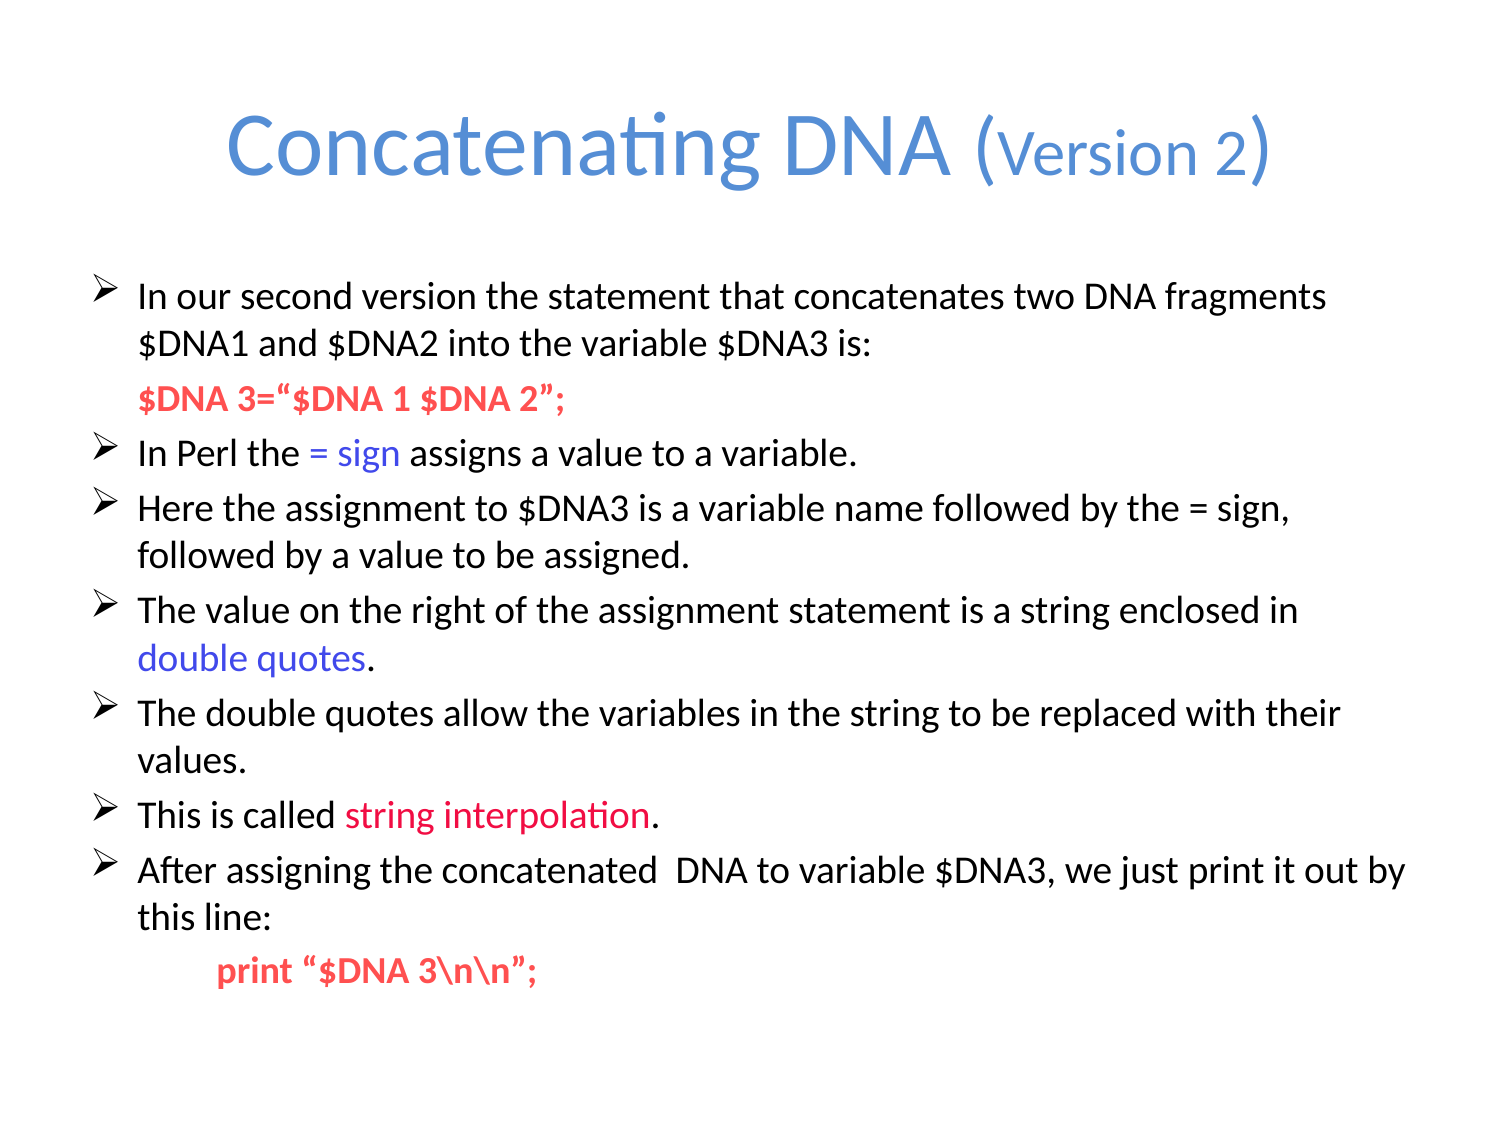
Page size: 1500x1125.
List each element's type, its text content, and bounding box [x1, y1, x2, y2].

list In our second version the statement that concatenates two DNA fragments $DNA1 and $DNA2 into the variable $DNA3 is: $DNA 3=“$DNA 1 $DNA 2”; In Perl the = sign assigns a value to a variable. Here the assignment to $DNA3 is a variable name followed by the = sign, followed by a value to be assigned. The value on the right of the assignment statement is a string enclosed in double quotes. The double quotes allow the variables in the string to be replaced with their values. This is called string interpolation. After assigning the concatenated DNA to variable $DNA3, we just print it out by this line: print “$DNA 3\n\n”; [75, 262, 1425, 1005]
title Concatenating DNA (Version 2) [75, 45, 1425, 233]
